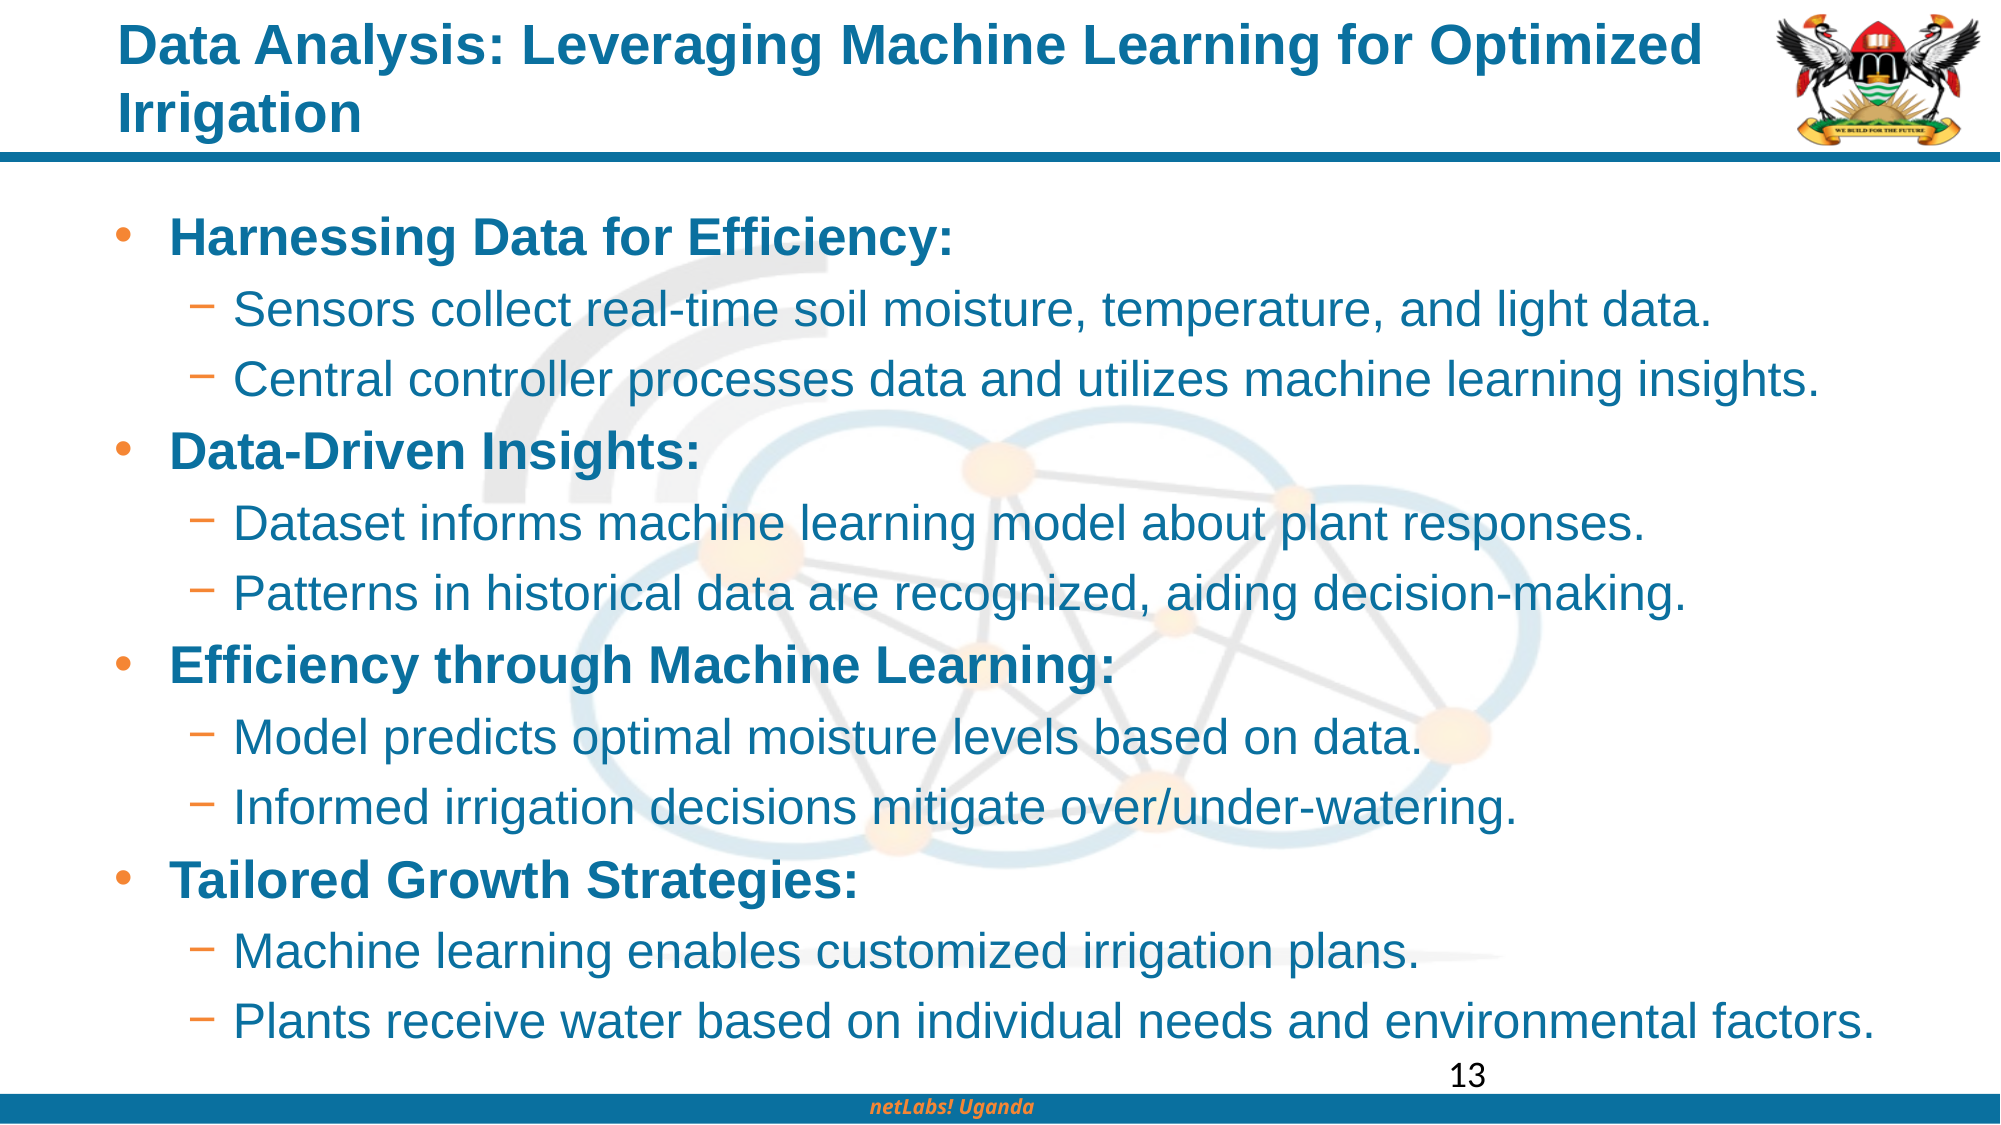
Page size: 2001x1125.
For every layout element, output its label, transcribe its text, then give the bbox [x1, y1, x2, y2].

list Harnessing Data for Efficiency: Sensors collect real-time soil moisture, temperature, and light data. Central controller processes data and utilizes machine learning insights. Data-Driven Insights: Dataset informs machine learning model about plant responses. Patterns in historical data are recognized, aiding decision-making. Efficiency through Machine Learning: Model predicts optimal moisture levels based on data. Informed irrigation decisions mitigate over/under-watering. Tailored Growth Strategies: Machine learning enables customized irrigation plans. Plants receive water based on individual needs and environmental factors. [99, 195, 1900, 1071]
slide_number 13 [1433, 1042, 1900, 1103]
picture [1900, 0, 1993, 151]
title Data Analysis: Leveraging Machine Learning for Optimized Irrigation [102, 0, 1900, 152]
